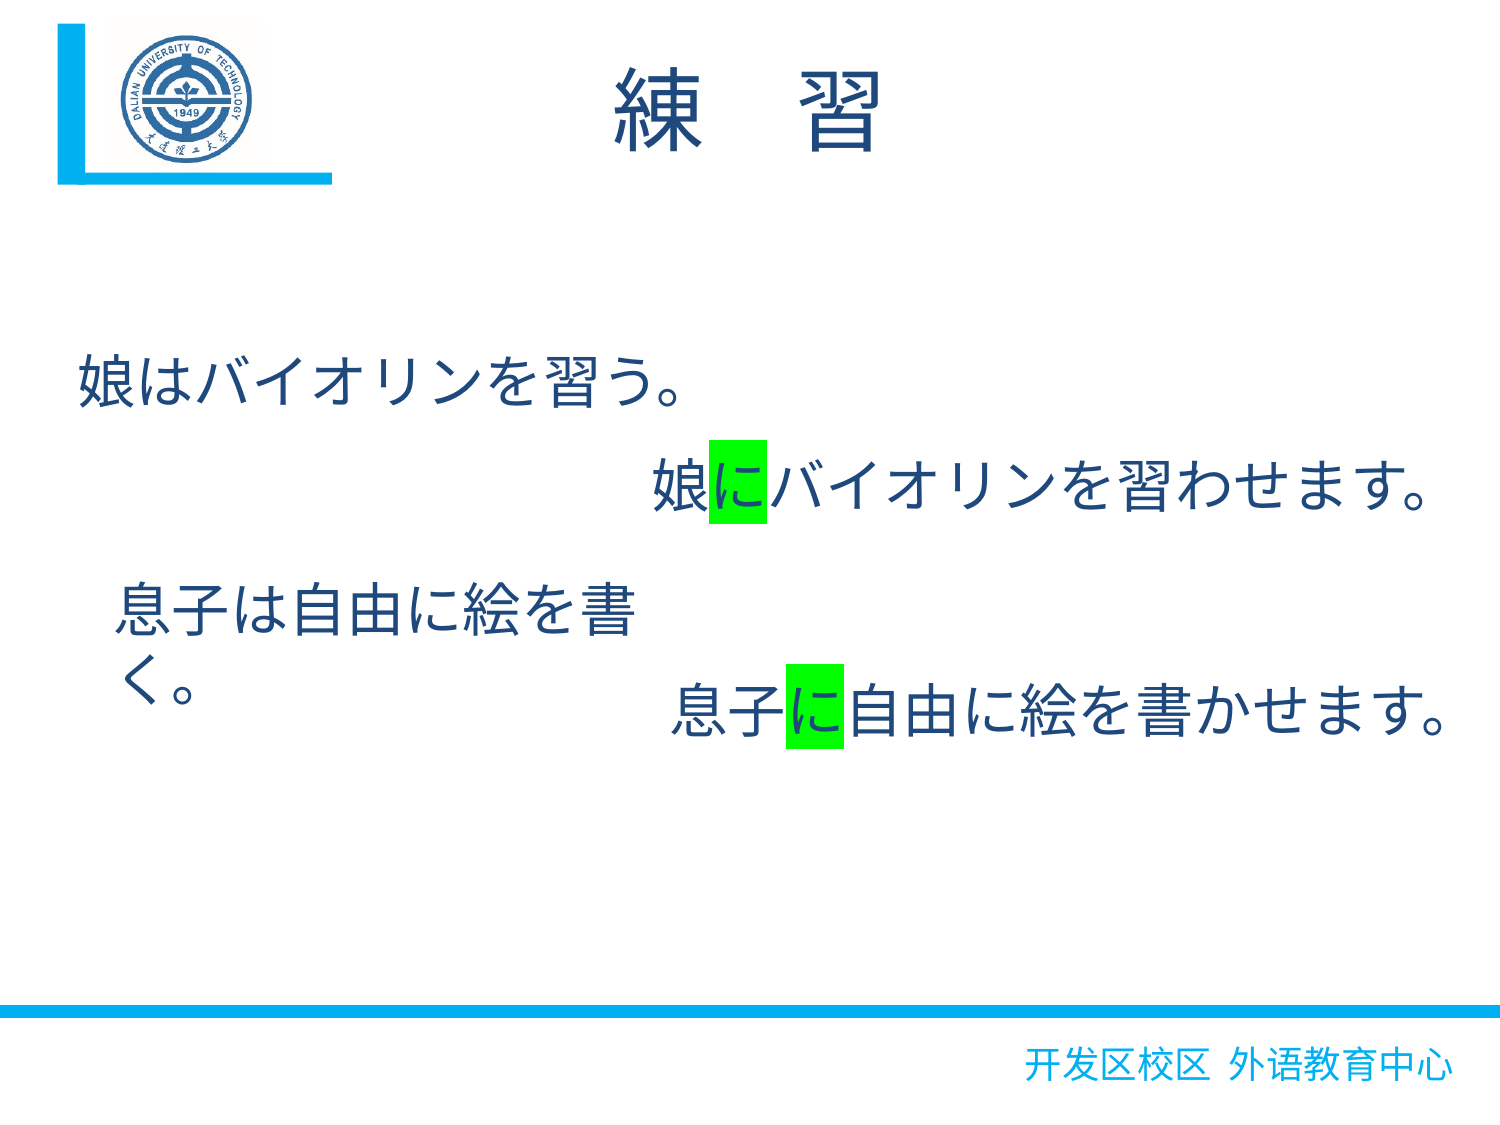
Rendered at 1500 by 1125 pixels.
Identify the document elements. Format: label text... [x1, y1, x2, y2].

text_box 娘はバイオリンを習う。 [62, 337, 730, 423]
text_box 娘にバイオリンを習わせます。 [636, 441, 1476, 527]
text_box 息子は自由に絵を書く。 [98, 565, 750, 721]
title 練 習 [75, 45, 1425, 233]
text_box 息子に自由に絵を書かせます。 [655, 666, 1495, 751]
picture [108, 20, 266, 45]
